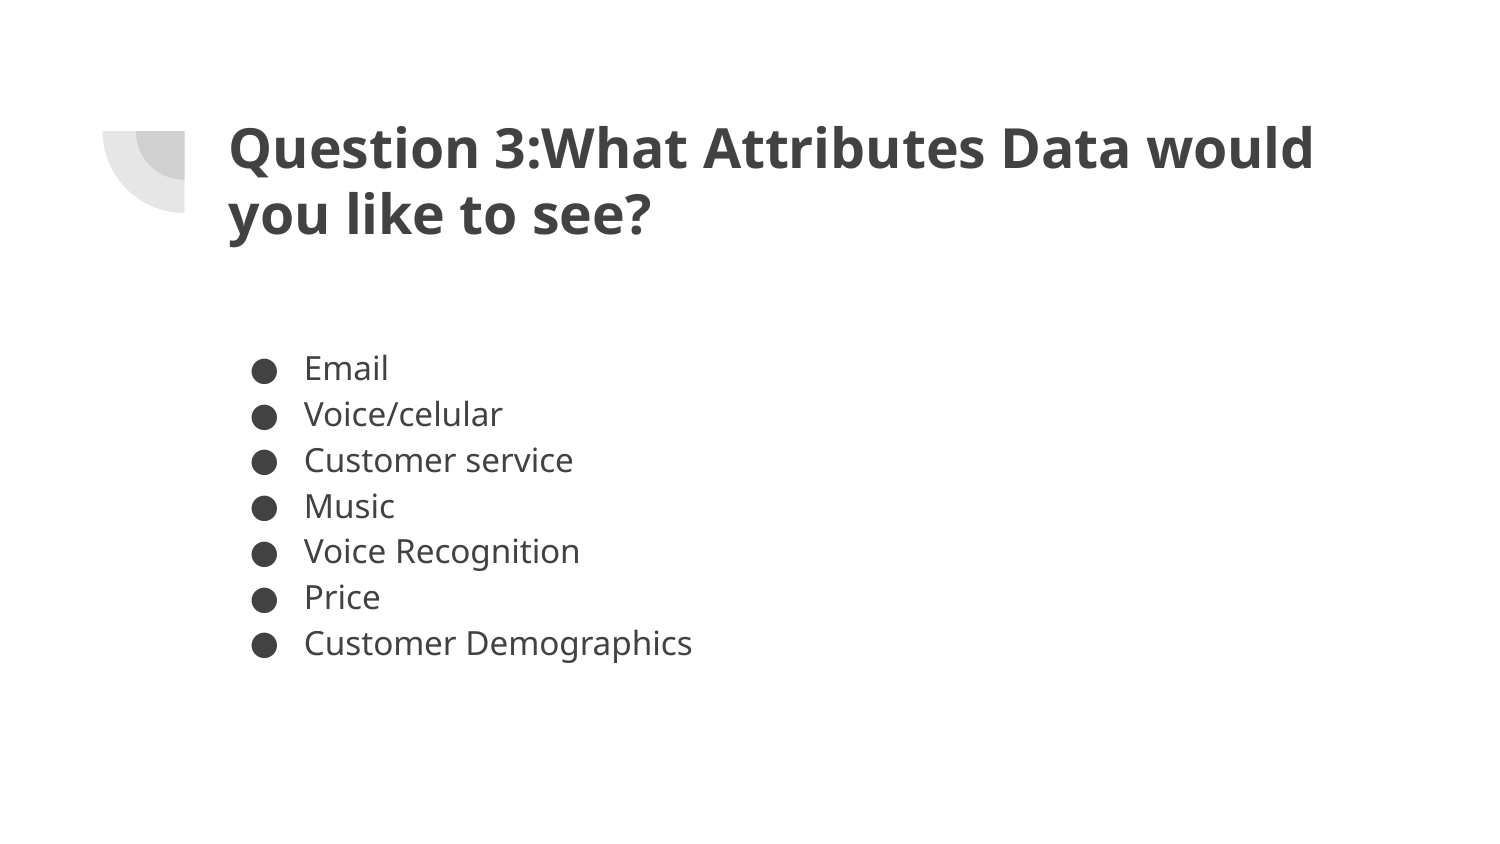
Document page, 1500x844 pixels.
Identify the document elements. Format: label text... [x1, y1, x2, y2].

list Email Voice/celular Customer service Music Voice Recognition Price Customer Demographics [213, 326, 1368, 744]
title Question 3:What Attributes Data would you like to see? [213, 98, 1368, 263]
